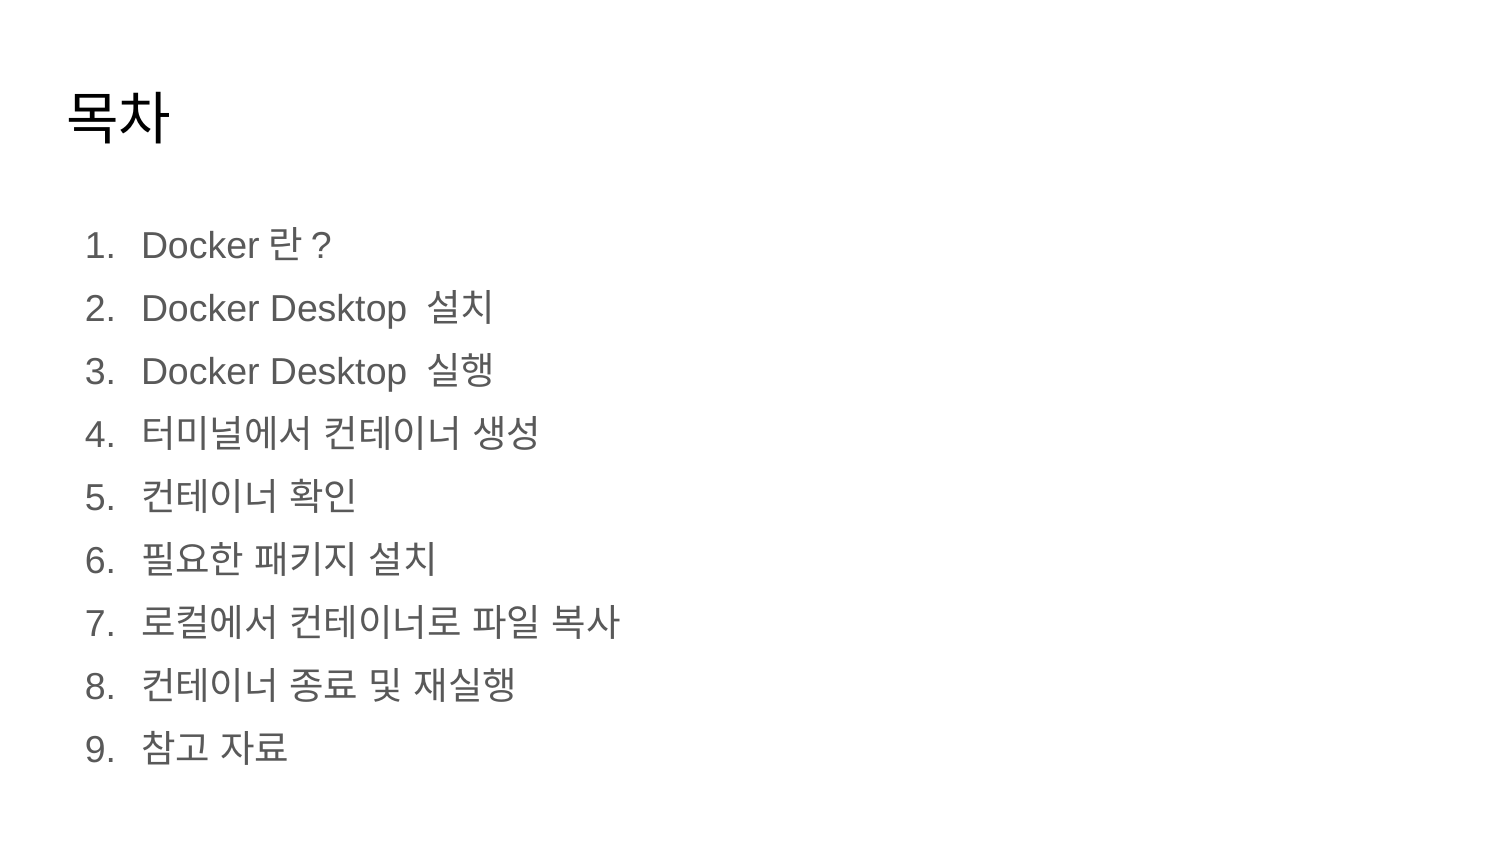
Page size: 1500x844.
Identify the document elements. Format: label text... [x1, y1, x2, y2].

title 목차 [51, 72, 1449, 167]
list Docker란? Docker Desktop 설치 Docker Desktop 실행 터미널에서 컨테이너 생성 컨테이너 확인 필요한 패키지 설치 로컬에서 컨테이너로 파일 복사 컨테이너 종료 및 재실행 참고 자료 [51, 189, 1449, 829]
